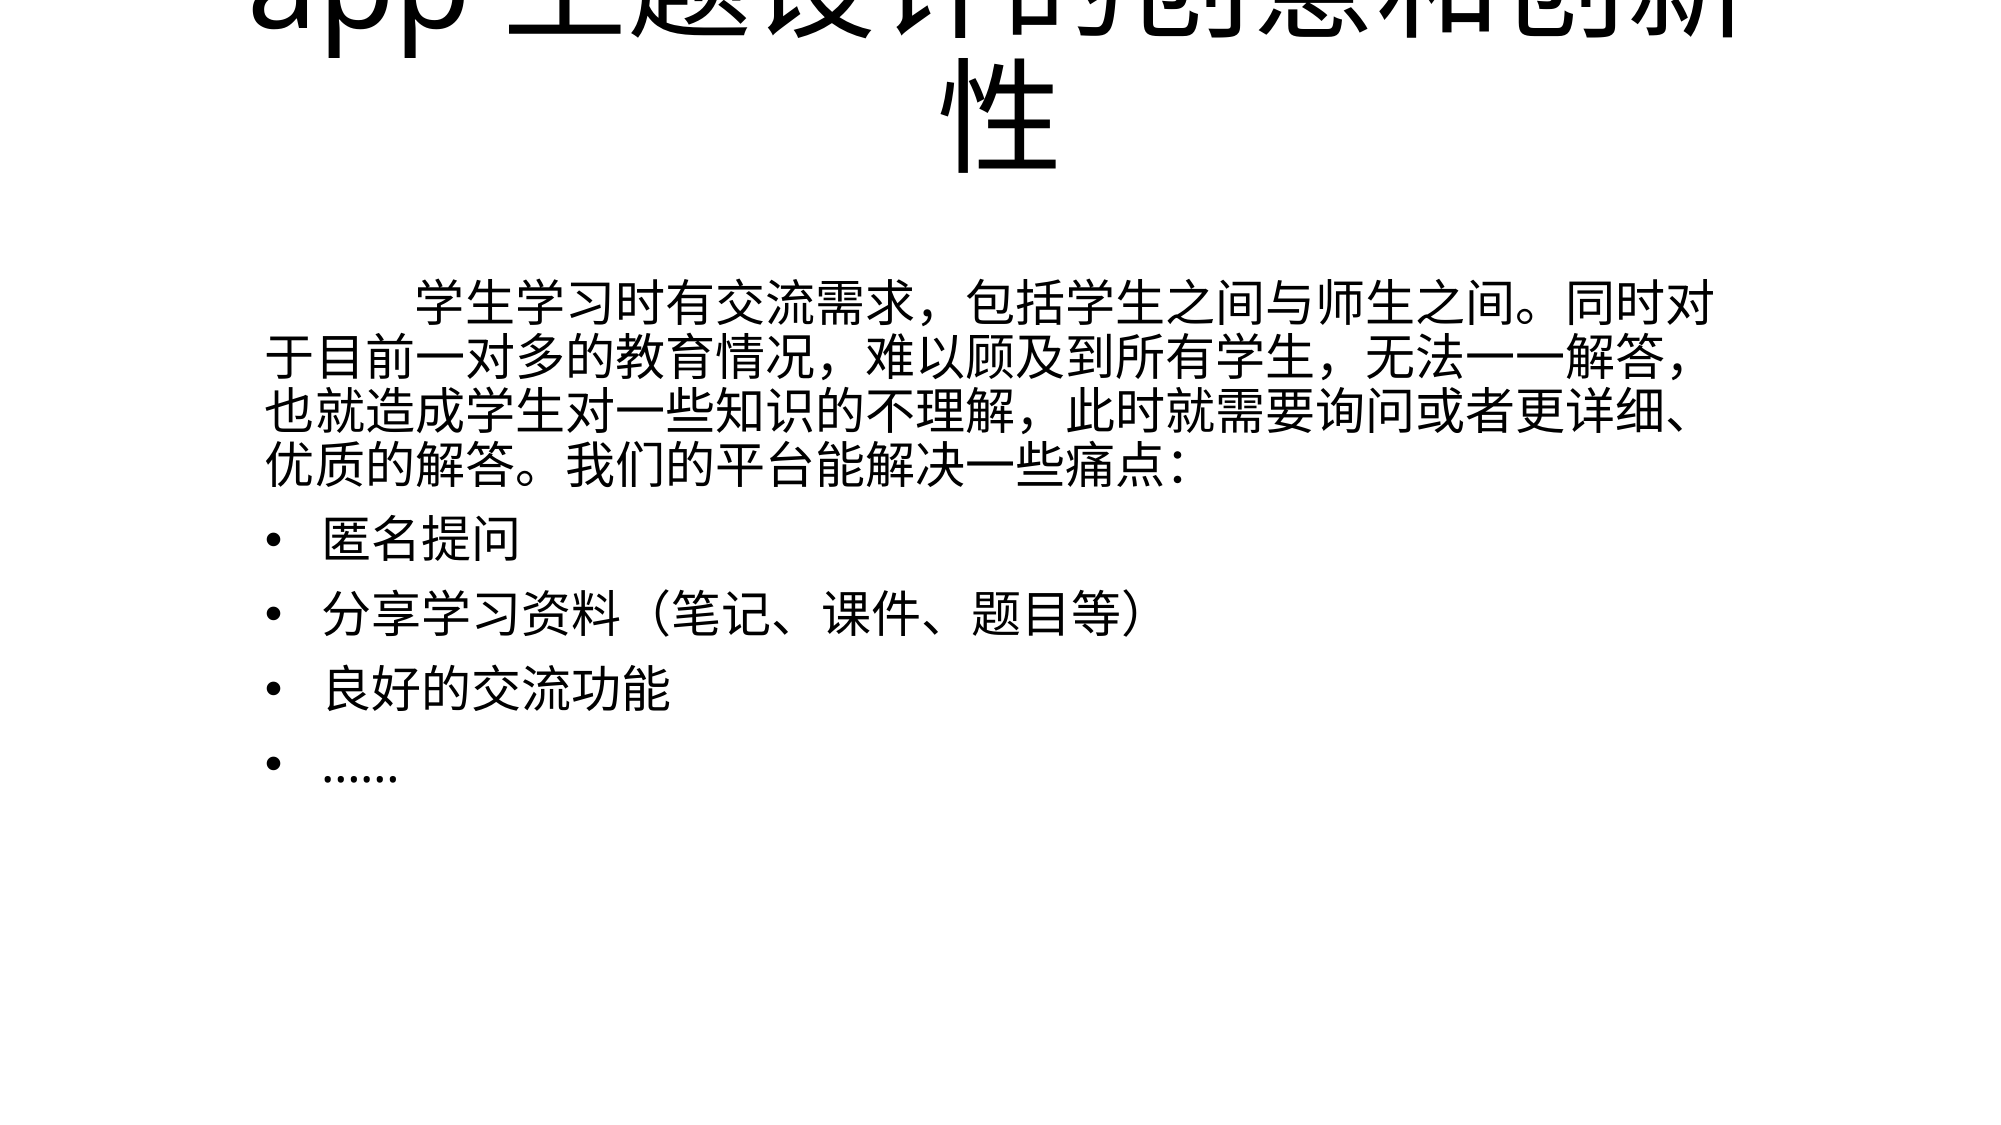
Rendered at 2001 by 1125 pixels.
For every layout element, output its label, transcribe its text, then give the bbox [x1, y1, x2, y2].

title app主题设计的创意和创新性 [176, 20, 1824, 199]
subtitle 学生学习时有交流需求，包括学生之间与师生之间。同时对于目前一对多的教育情况，难以顾及到所有学生，无法一一解答，也就造成学生对一些知识的不理解，此时就需要询问或者更详细、优质的解答。我们的平台能解决一些痛点： 匿名提问 分享学习资料（笔记、课件、题目等） 良好的交流功能 …… [249, 270, 1750, 863]
